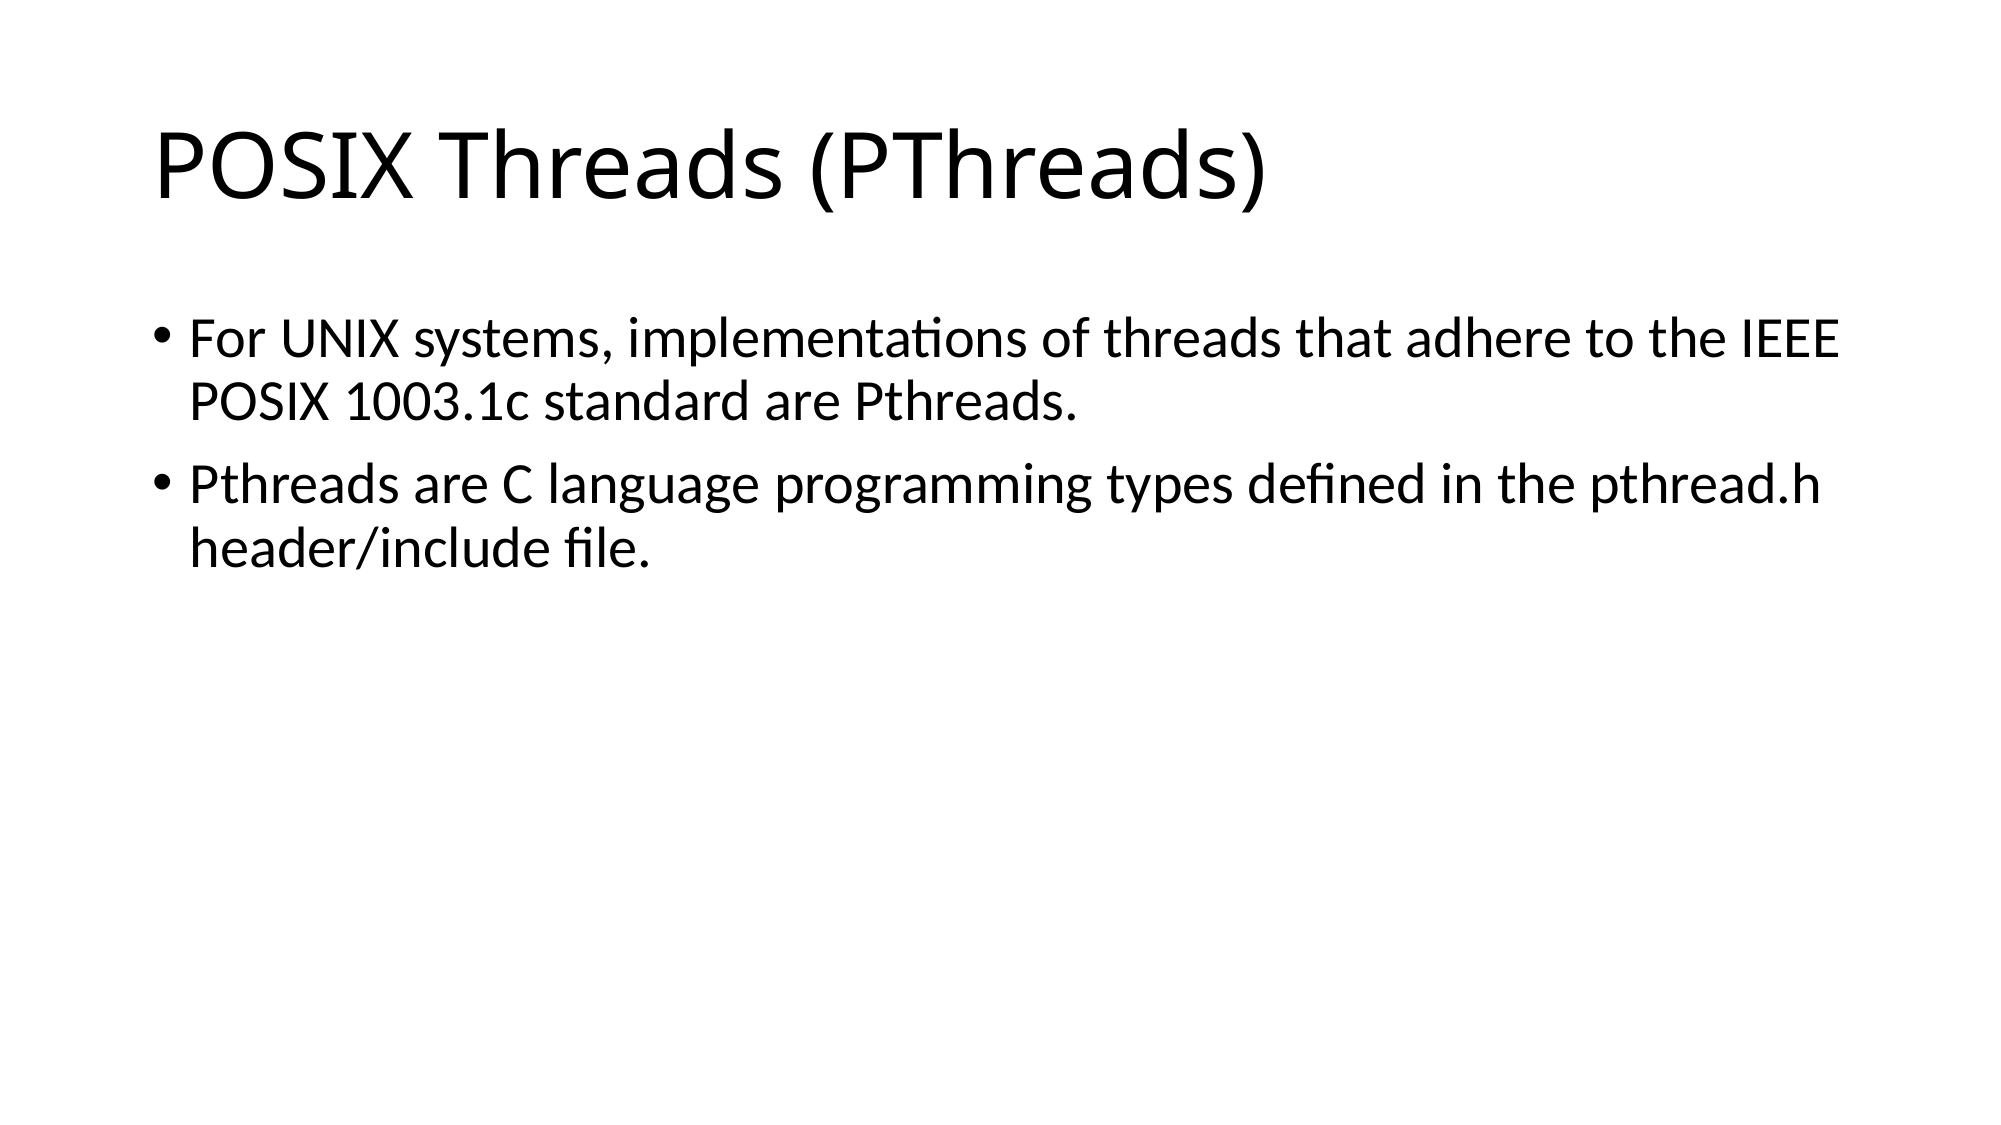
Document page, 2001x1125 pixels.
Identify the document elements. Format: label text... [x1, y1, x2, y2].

title POSIX Threads (PThreads) [137, 59, 1863, 278]
list For UNIX systems, implementations of threads that adhere to the IEEE POSIX 1003.1c standard are Pthreads. Pthreads are C language programming types defined in the pthread.h header/include file. [137, 299, 1863, 1014]
